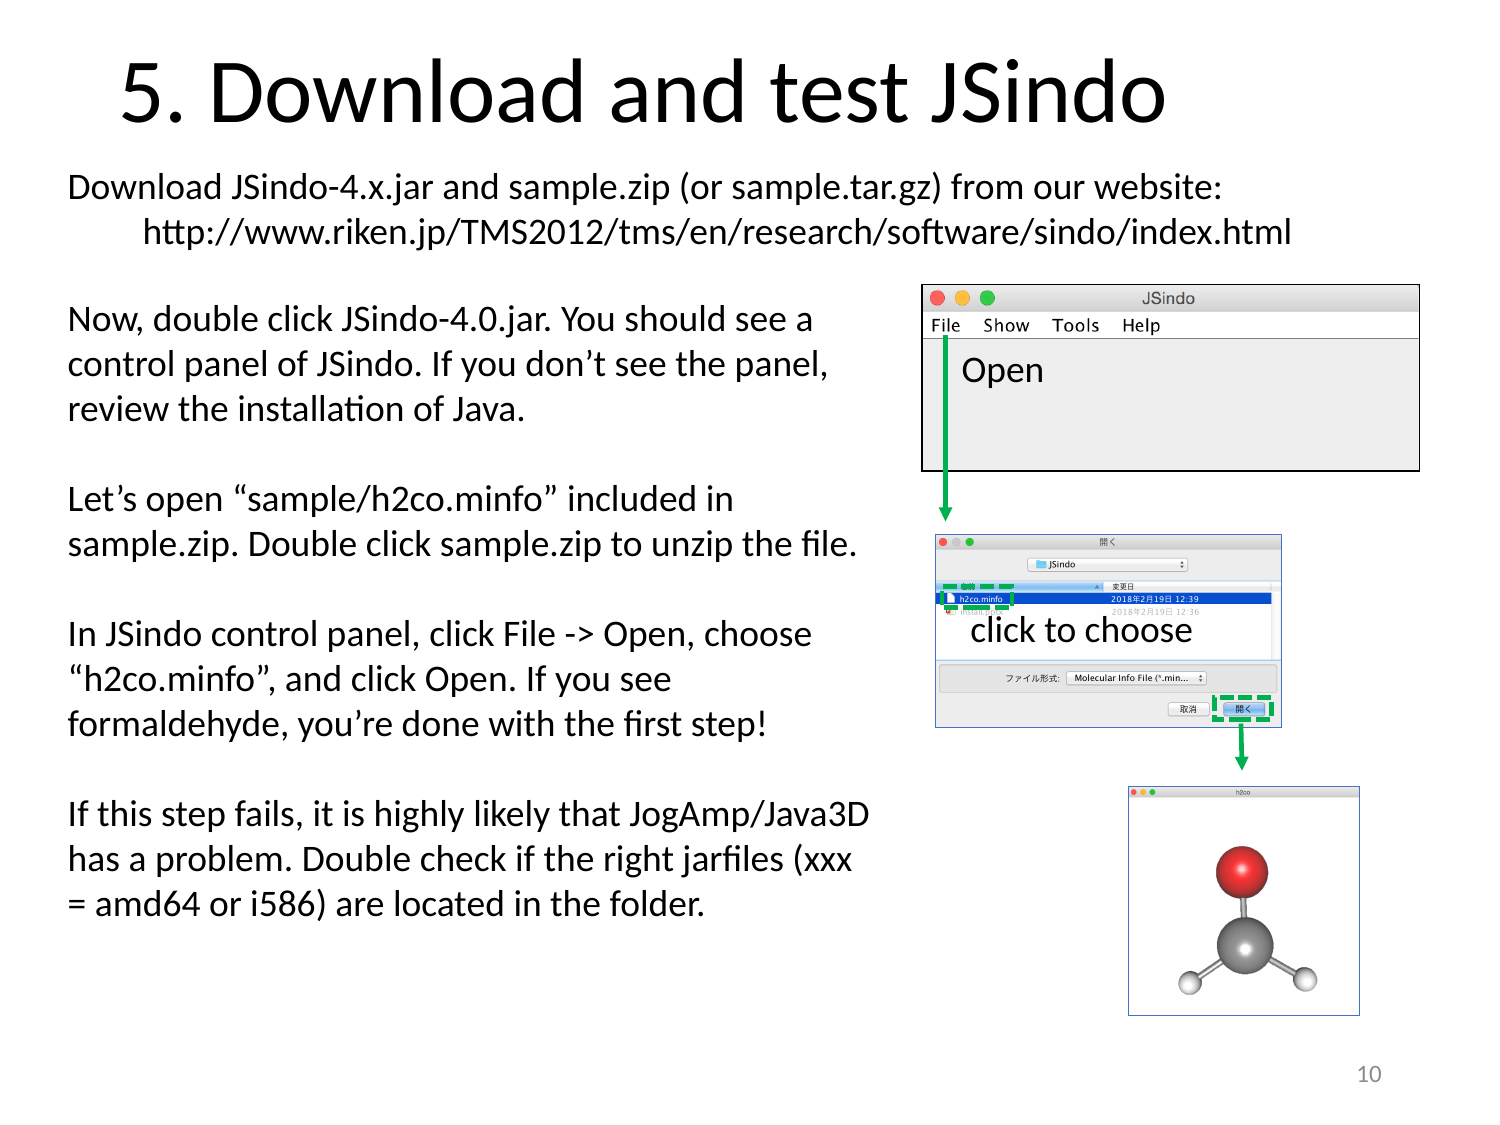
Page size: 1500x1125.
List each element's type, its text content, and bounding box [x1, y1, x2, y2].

text_box Now, double click JSindo-4.0.jar. You should see a control panel of JSindo. If you don’t see the panel, review the installation of Java. Let’s open “sample/h2co.minfo” included in sample.zip. Double click sample.zip to unzip the file. In JSindo control panel, click File -> Open, choose “h2co.minfo”, and click Open. If you see formaldehyde, you’re done with the first step! If this step fails, it is highly likely that JogAmp/Java3D has a problem. Double check if the right jarfiles (xxx = amd64 or i586) are located in the folder. [52, 287, 886, 932]
slide_number 9 [1059, 1042, 1397, 1103]
title 5. Download and test JSindo [103, 34, 1397, 152]
text_box Download JSindo-4.x.jar and sample.zip (or sample.tar.gz) from our website: http://www.riken.jp/TMS2012/tms/en/research/software/sindo/index.html [52, 154, 1368, 260]
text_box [922, 285, 1419, 1016]
